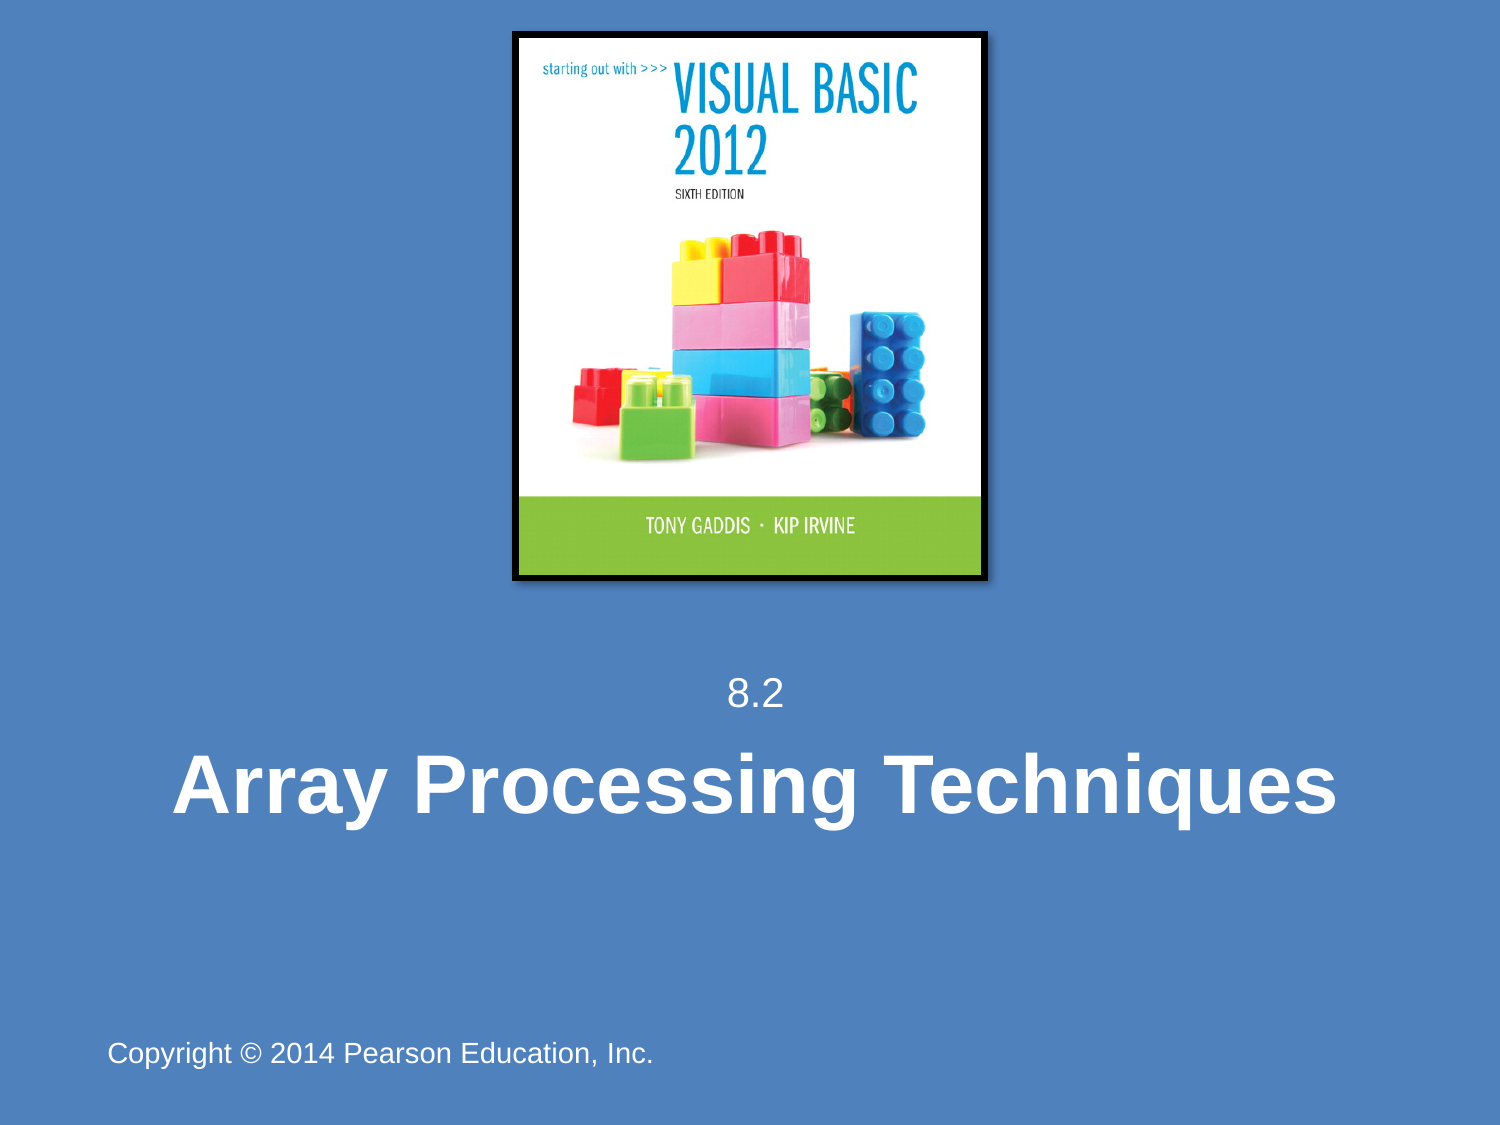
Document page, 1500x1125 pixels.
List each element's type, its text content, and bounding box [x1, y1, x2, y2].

list 8.2 [118, 587, 1394, 723]
title Array Processing Techniques [118, 723, 1394, 947]
picture [519, 38, 981, 575]
